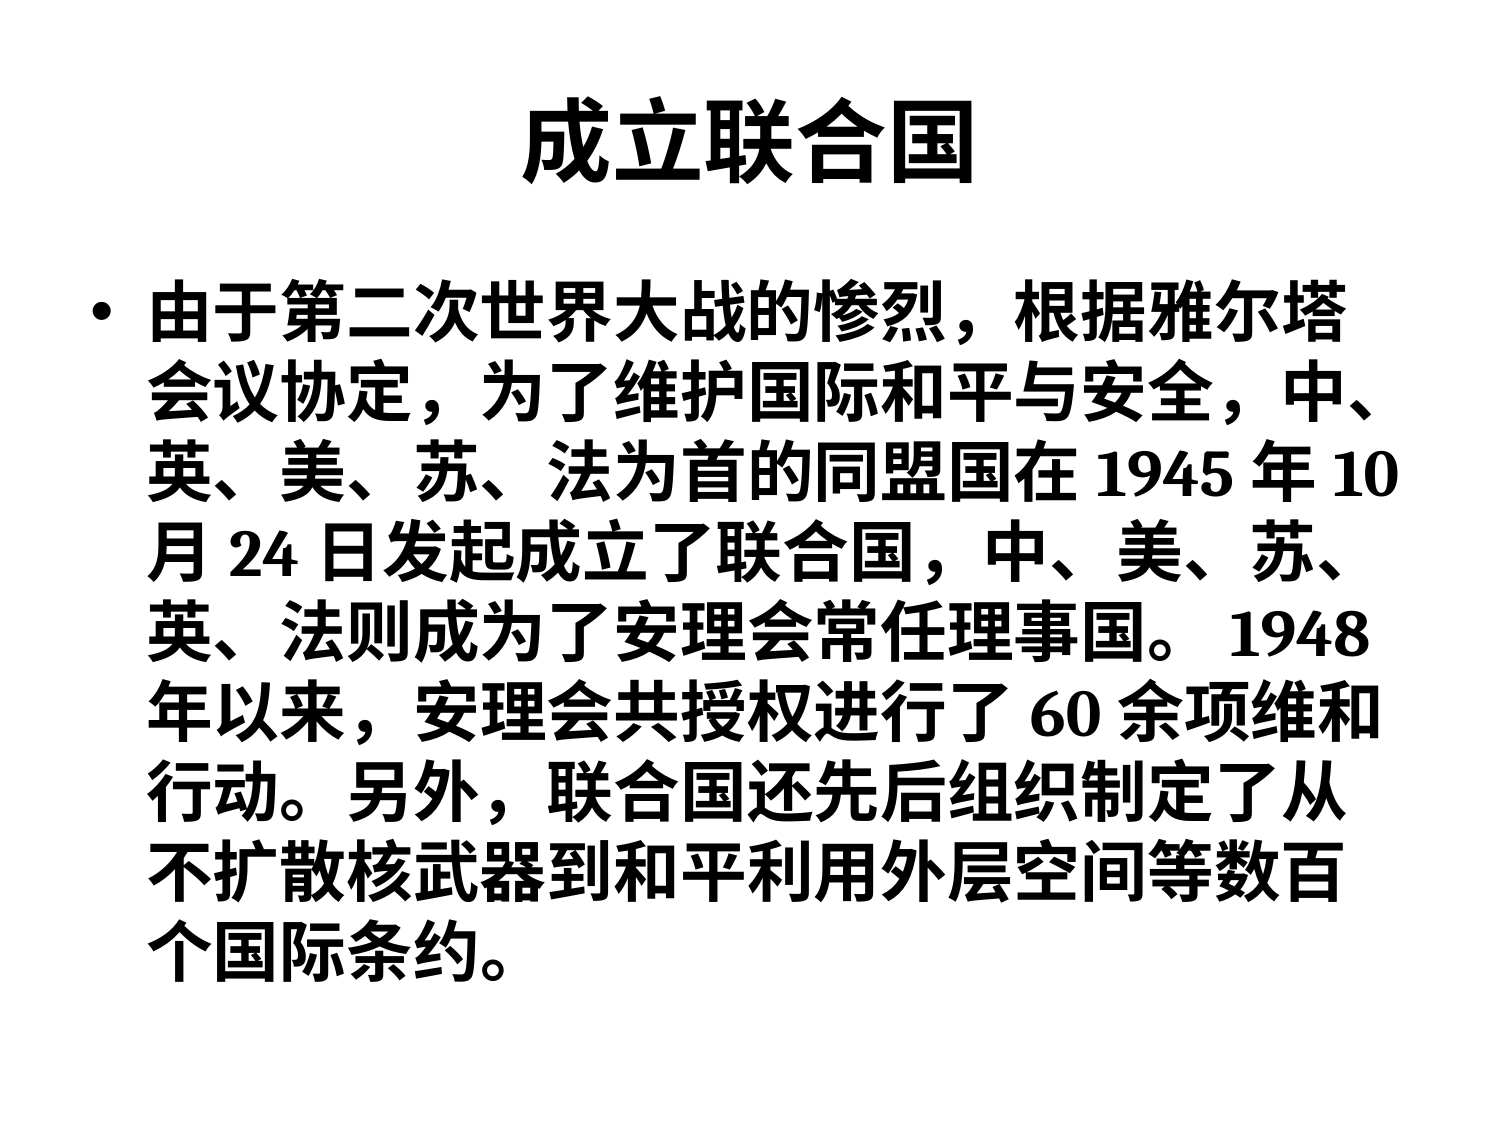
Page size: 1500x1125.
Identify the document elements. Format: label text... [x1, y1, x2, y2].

title 成立联合国 [75, 45, 1425, 233]
list 由于第二次世界大战的惨烈，根据雅尔塔会议协定，为了维护国际和平与安全，中、英、美、苏、法为首的同盟国在1945年10月24日发起成立了联合国，中、美、苏、英、法则成为了安理会常任理事国。1948年以来，安理会共授权进行了60余项维和行动。另外，联合国还先后组织制定了从不扩散核武器到和平利用外层空间等数百个国际条约。 [75, 262, 1425, 1005]
